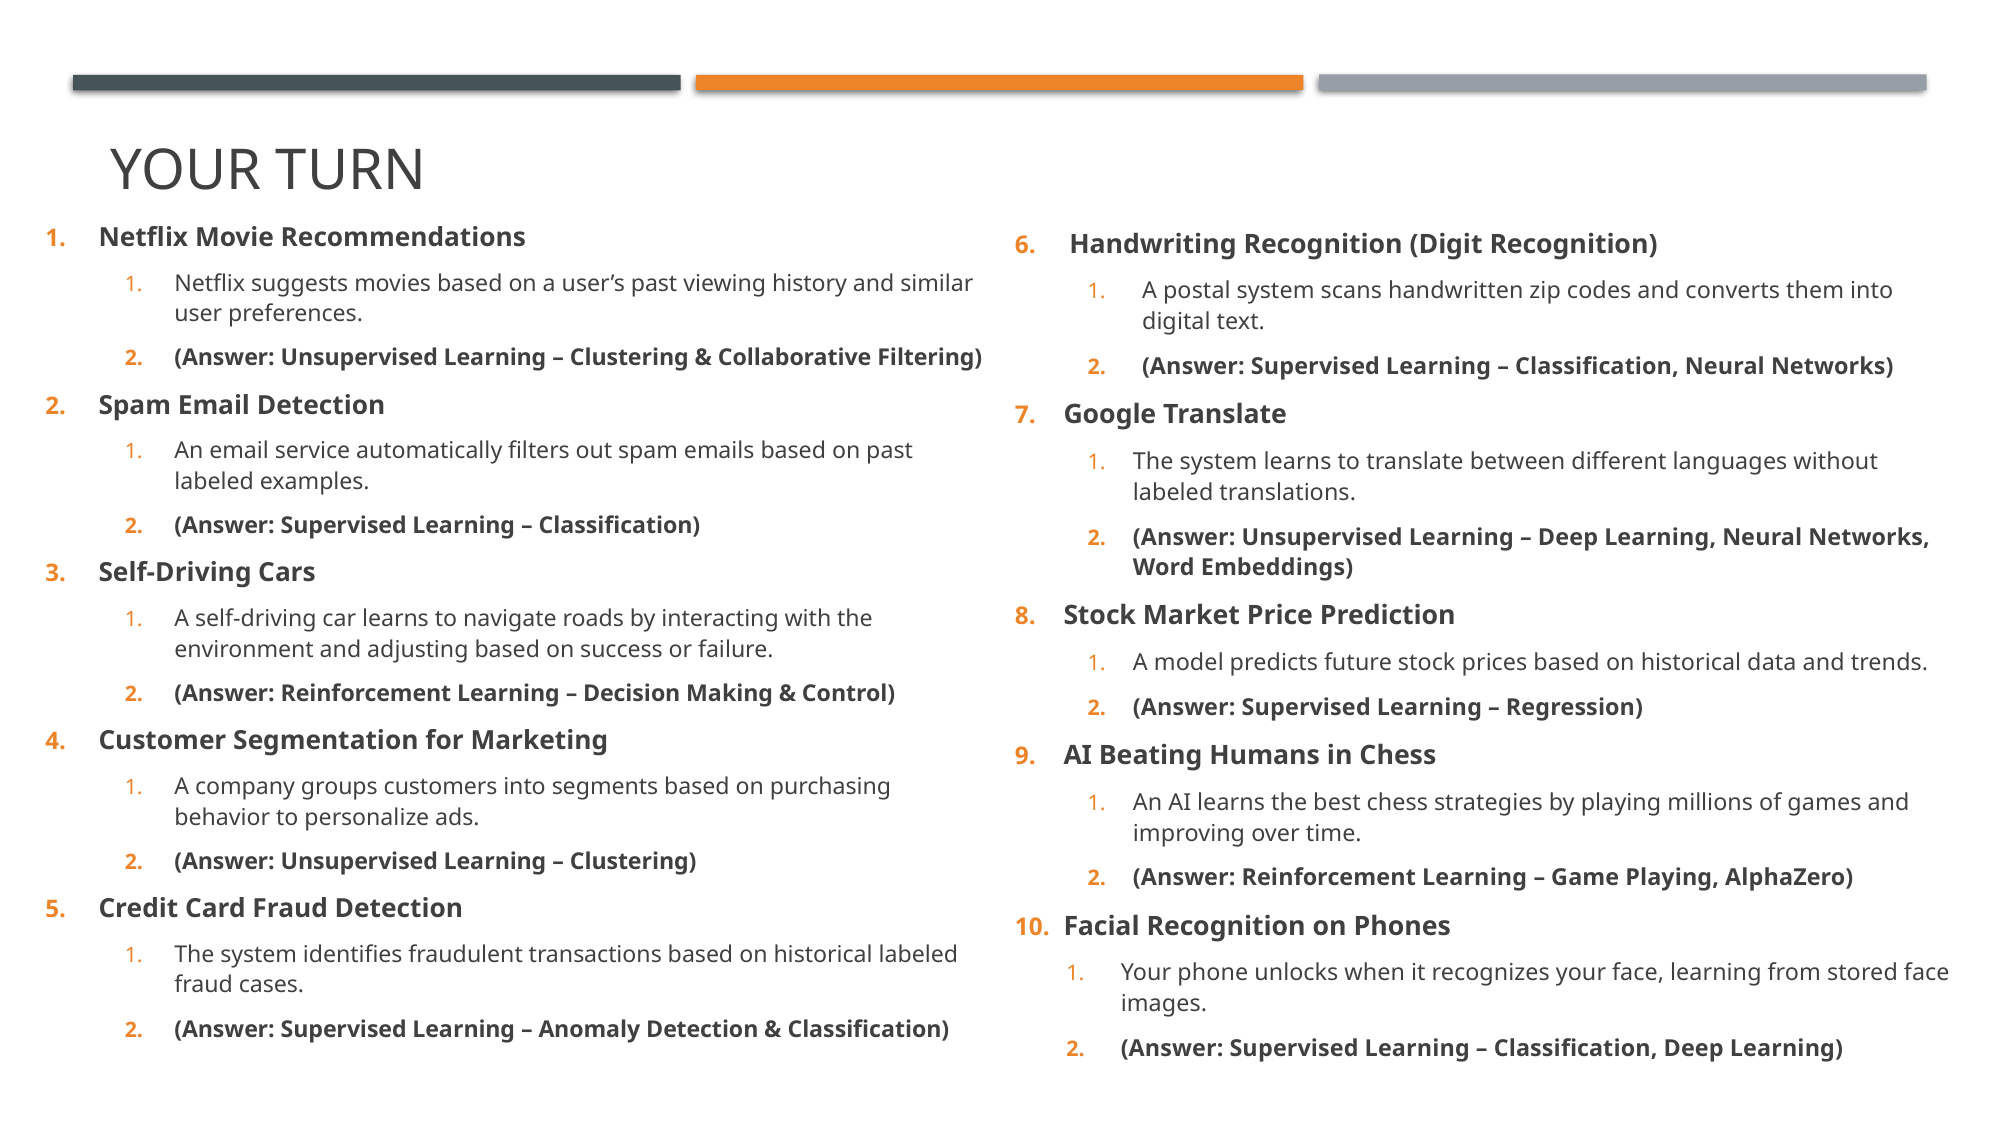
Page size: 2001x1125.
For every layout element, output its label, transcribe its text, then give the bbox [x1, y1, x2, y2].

title Your turn [95, 115, 1905, 209]
list Netflix Movie Recommendations Netflix suggests movies based on a user’s past viewing history and similar user preferences. (Answer: Unsupervised Learning – Clustering & Collaborative Filtering) Spam Email Detection An email service automatically filters out spam emails based on past labeled examples. (Answer: Supervised Learning – Classification) Self-Driving Cars A self-driving car learns to navigate roads by interacting with the environment and adjusting based on success or failure. (Answer: Reinforcement Learning – Decision Making & Control) Customer Segmentation for Marketing A company groups customers into segments based on purchasing behavior to personalize ads. (Answer: Unsupervised Learning – Clustering) Credit Card Fraud Detection The system identifies fraudulent transactions based on historical labeled fraud cases. (Answer: Supervised Learning – Anomaly Detection & Classification) [30, 209, 999, 1076]
text_box Handwriting Recognition (Digit Recognition) A postal system scans handwritten zip codes and converts them into digital text. (Answer: Supervised Learning – Classification, Neural Networks) Google Translate The system learns to translate between different languages without labeled translations. (Answer: Unsupervised Learning – Deep Learning, Neural Networks, Word Embeddings) Stock Market Price Prediction A model predicts future stock prices based on historical data and trends. (Answer: Supervised Learning – Regression) AI Beating Humans in Chess An AI learns the best chess strategies by playing millions of games and improving over time. (Answer: Reinforcement Learning – Game Playing, AlphaZero) Facial Recognition on Phones Your phone unlocks when it recognizes your face, learning from stored face images. (Answer: Supervised Learning – Classification, Deep Learning) [999, 209, 1970, 1076]
